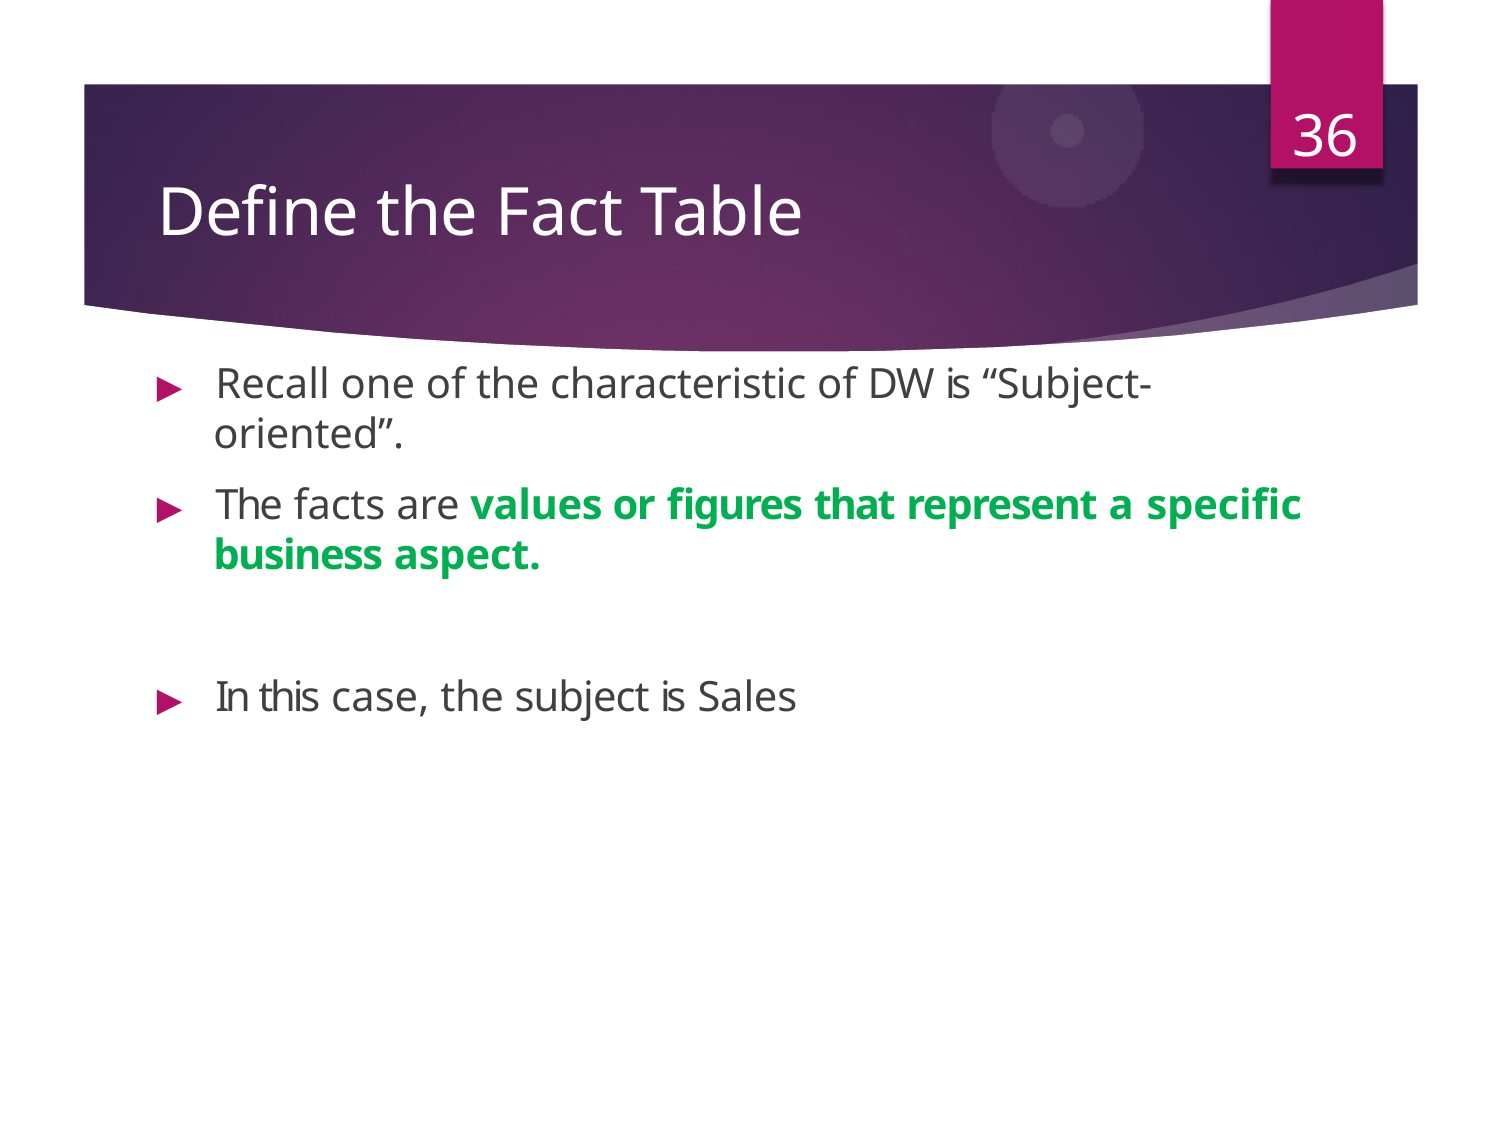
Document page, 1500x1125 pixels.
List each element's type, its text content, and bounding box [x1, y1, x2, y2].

title Define the Fact Table [155, 166, 852, 354]
picture [85, 0, 1417, 351]
text_box ▶ Recall one of the characteristic of DW is “Subject- oriented”. ▶ The facts are values or figures that represent a specific business aspect. ▶ In this case, the subject is Sales [154, 354, 1312, 720]
text_box 36 [1270, 0, 1384, 169]
